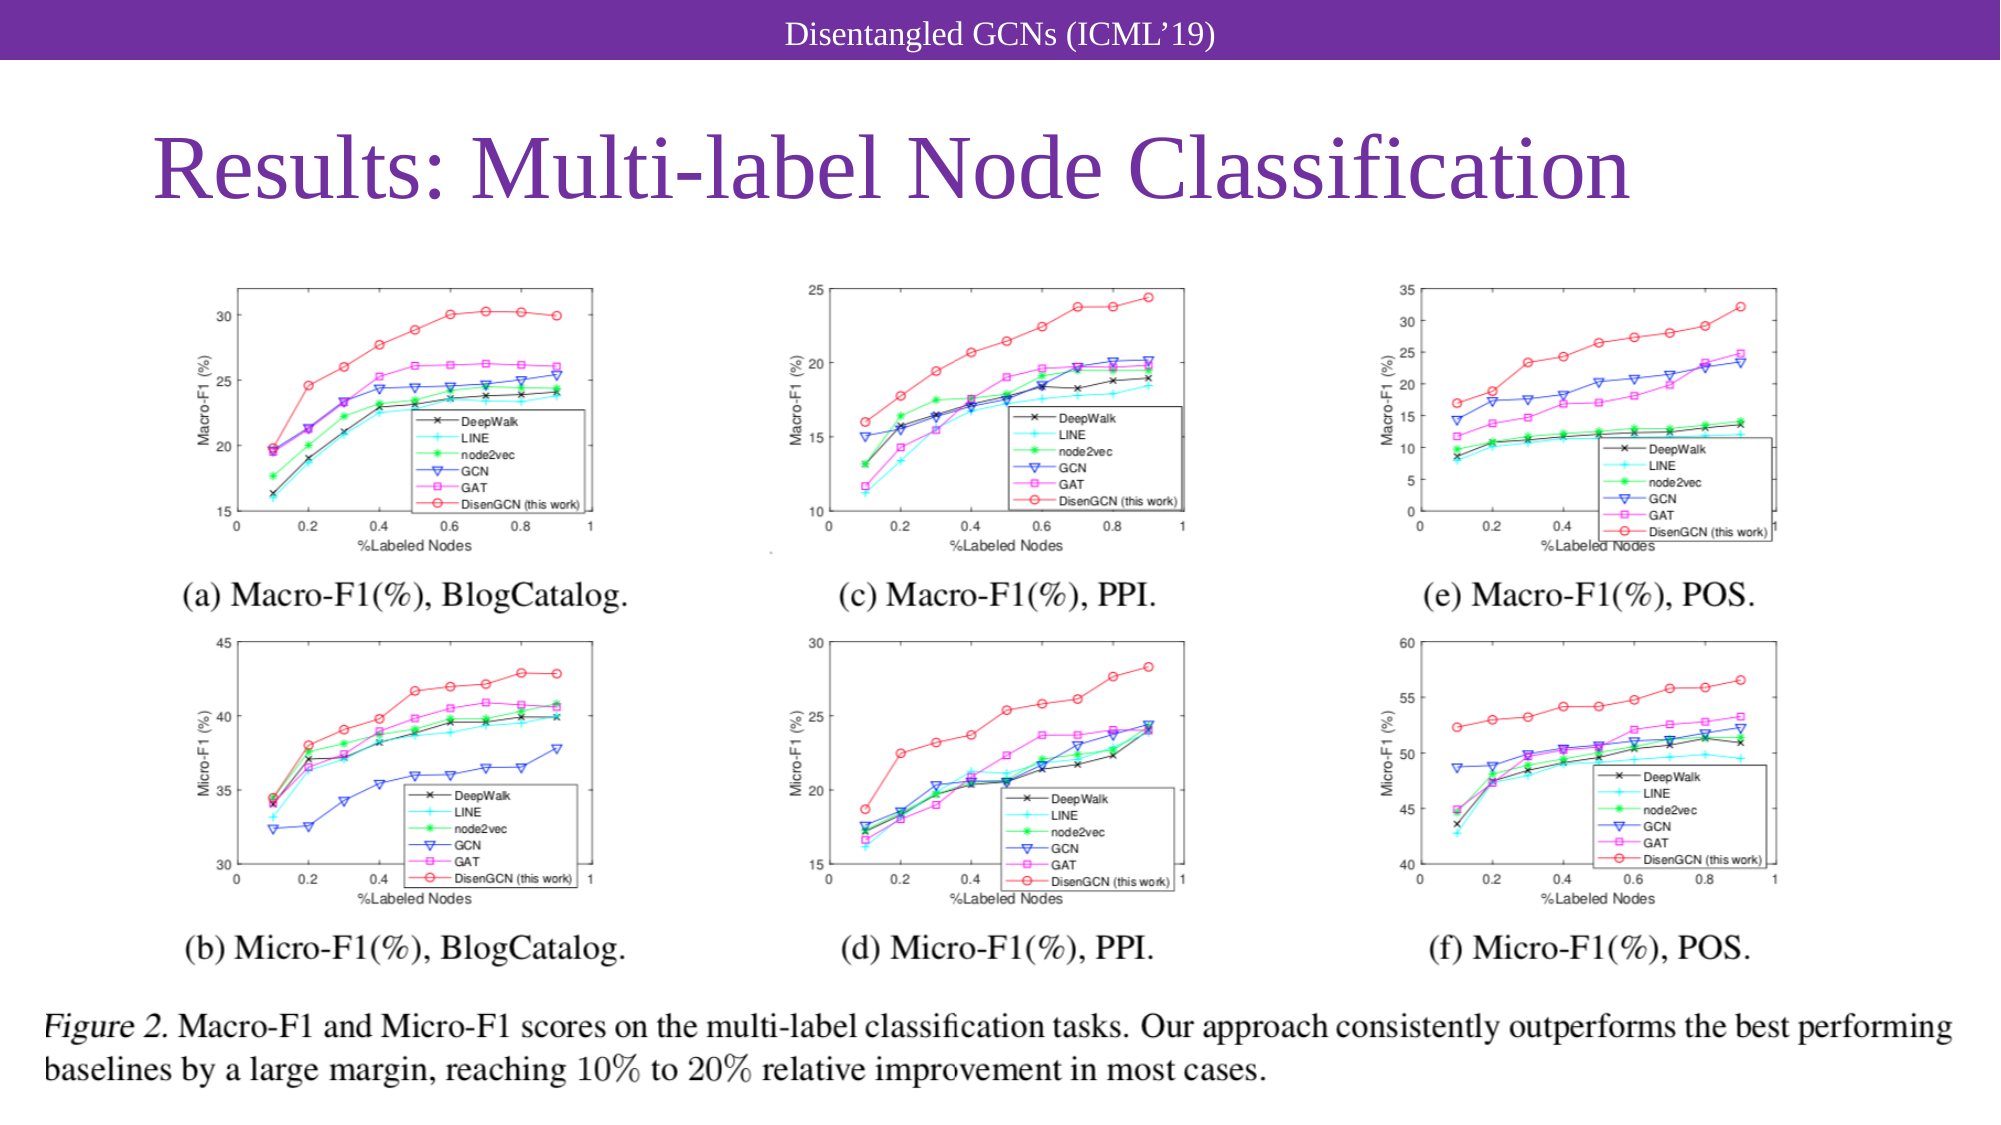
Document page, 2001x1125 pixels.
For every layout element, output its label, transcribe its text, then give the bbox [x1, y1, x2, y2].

title Results: Multi-label Node Classification [137, 59, 1863, 277]
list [46, 277, 1954, 1089]
